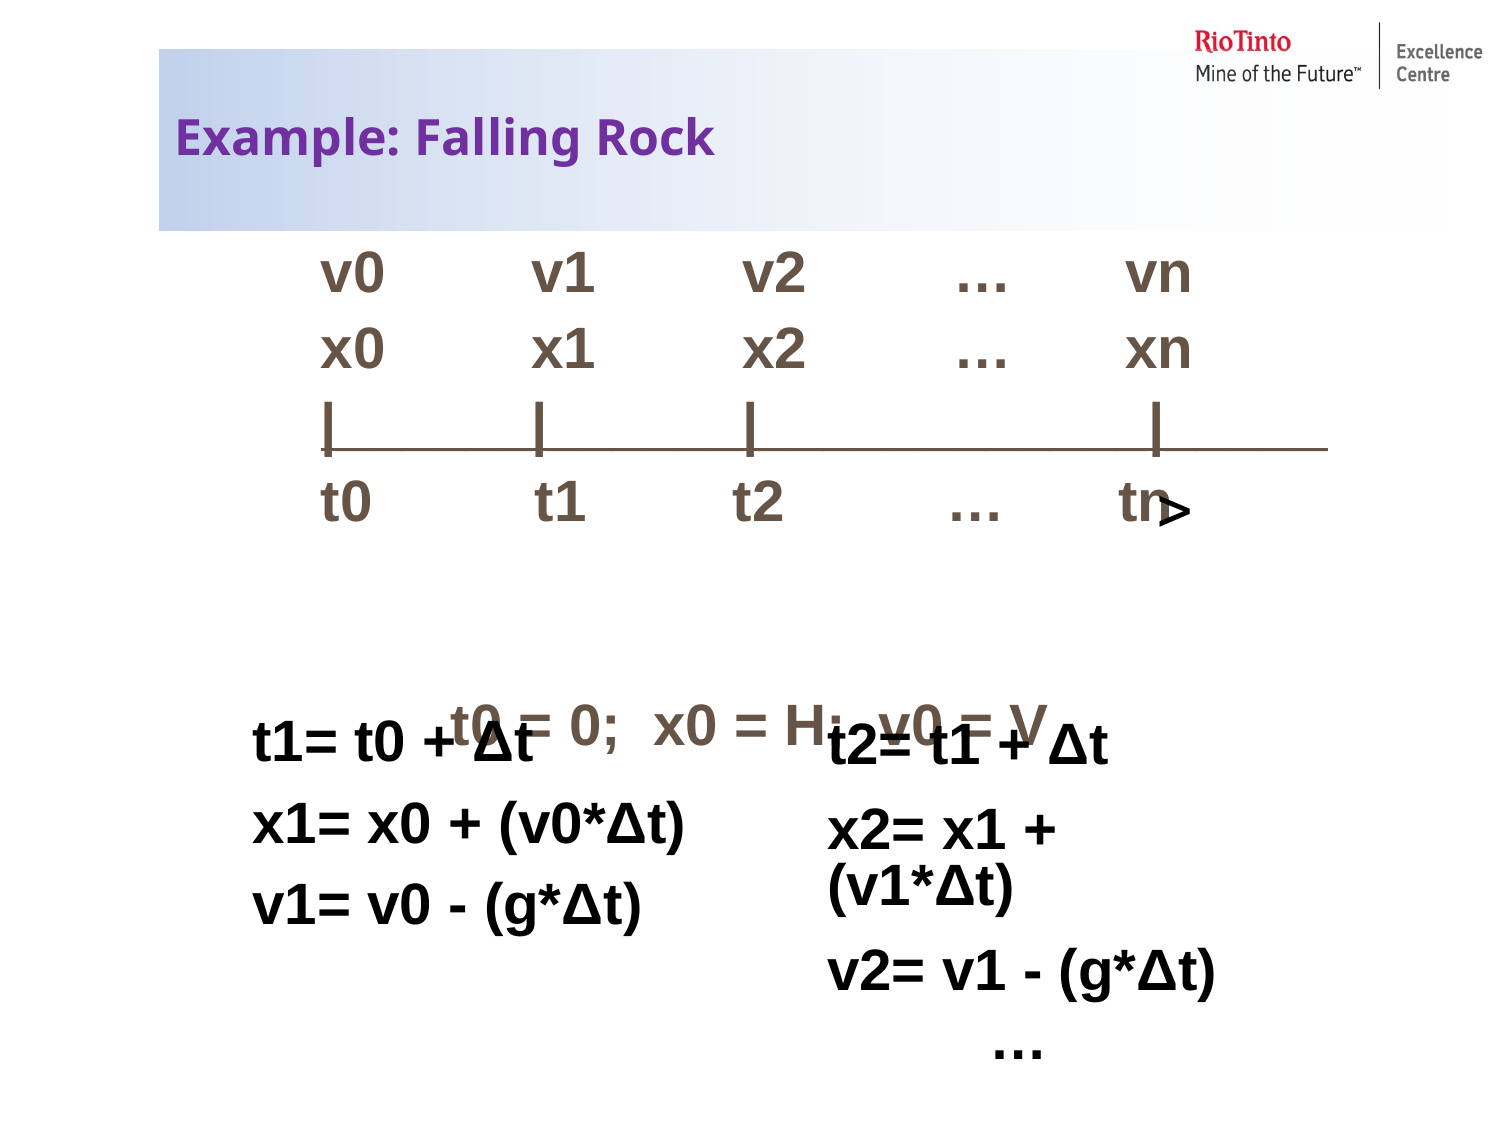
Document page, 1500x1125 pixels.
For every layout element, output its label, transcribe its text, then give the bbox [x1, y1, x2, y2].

picture [1177, 10, 1500, 101]
text_box t1= t0 + Δt x1= x0 + (v0*Δt) v1= v0 - (g*Δt) [162, 712, 737, 943]
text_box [1146, 487, 1201, 541]
text_box t2= t1 + Δt x2= x1 + (v1*Δt) v2= v1 - (g*Δt) … [737, 712, 1263, 1074]
list v0 v1 v2 … vn x0 x1 x2 … xn |______|______|____________|_____ t0 t1 t2 … tn t0 = 0; x0 = H; v0 = V [159, 239, 1460, 1044]
title Example: Falling Rock [159, 49, 1460, 231]
